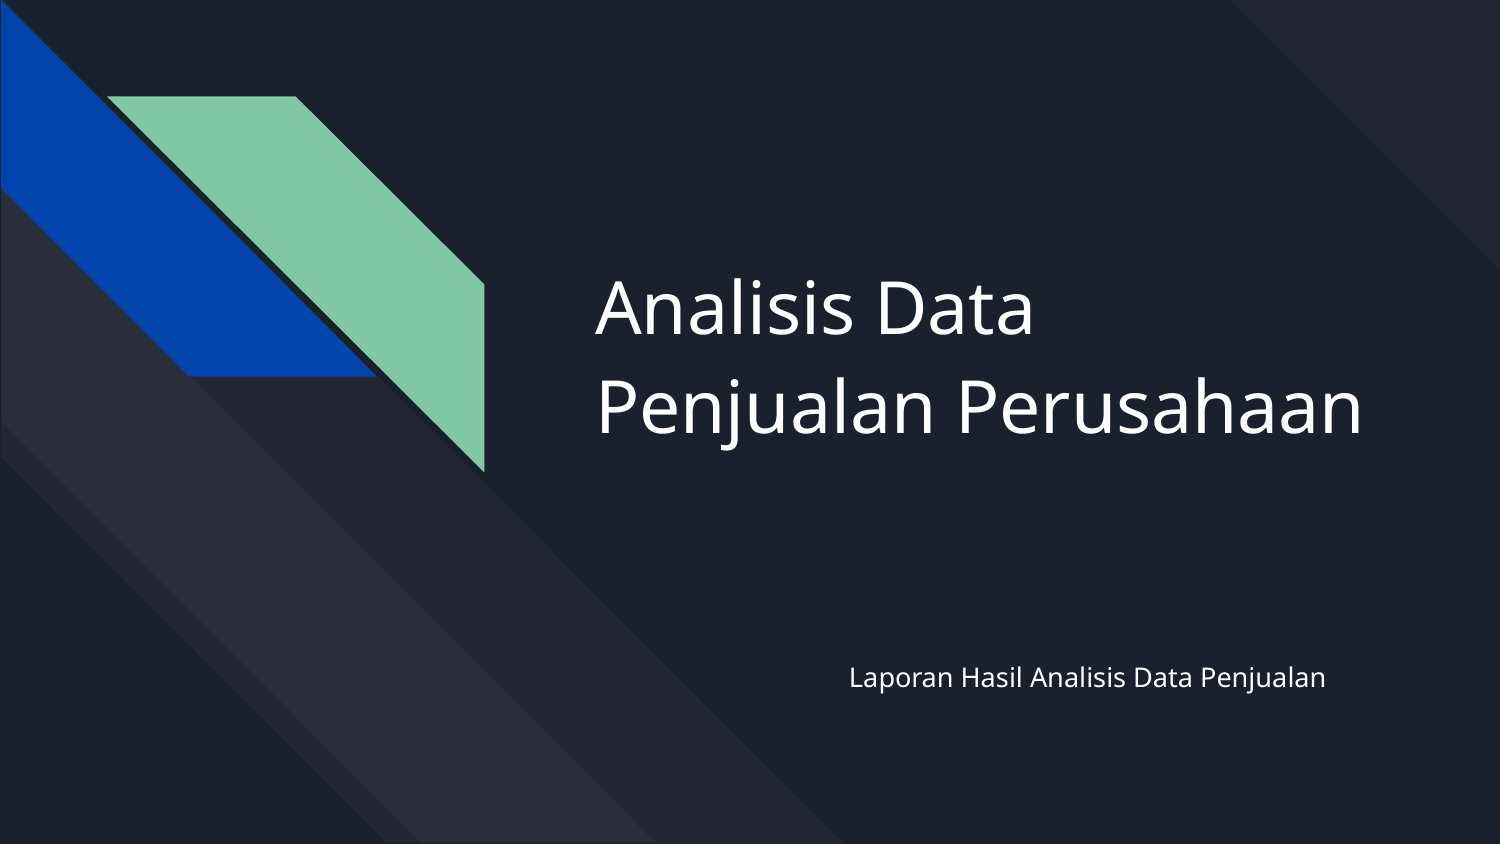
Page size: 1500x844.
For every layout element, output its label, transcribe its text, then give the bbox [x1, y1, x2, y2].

subtitle Laporan Hasil Analisis Data Penjualan [833, 643, 1404, 727]
title Analisis Data Penjualan Perusahaan [580, 241, 1404, 536]
